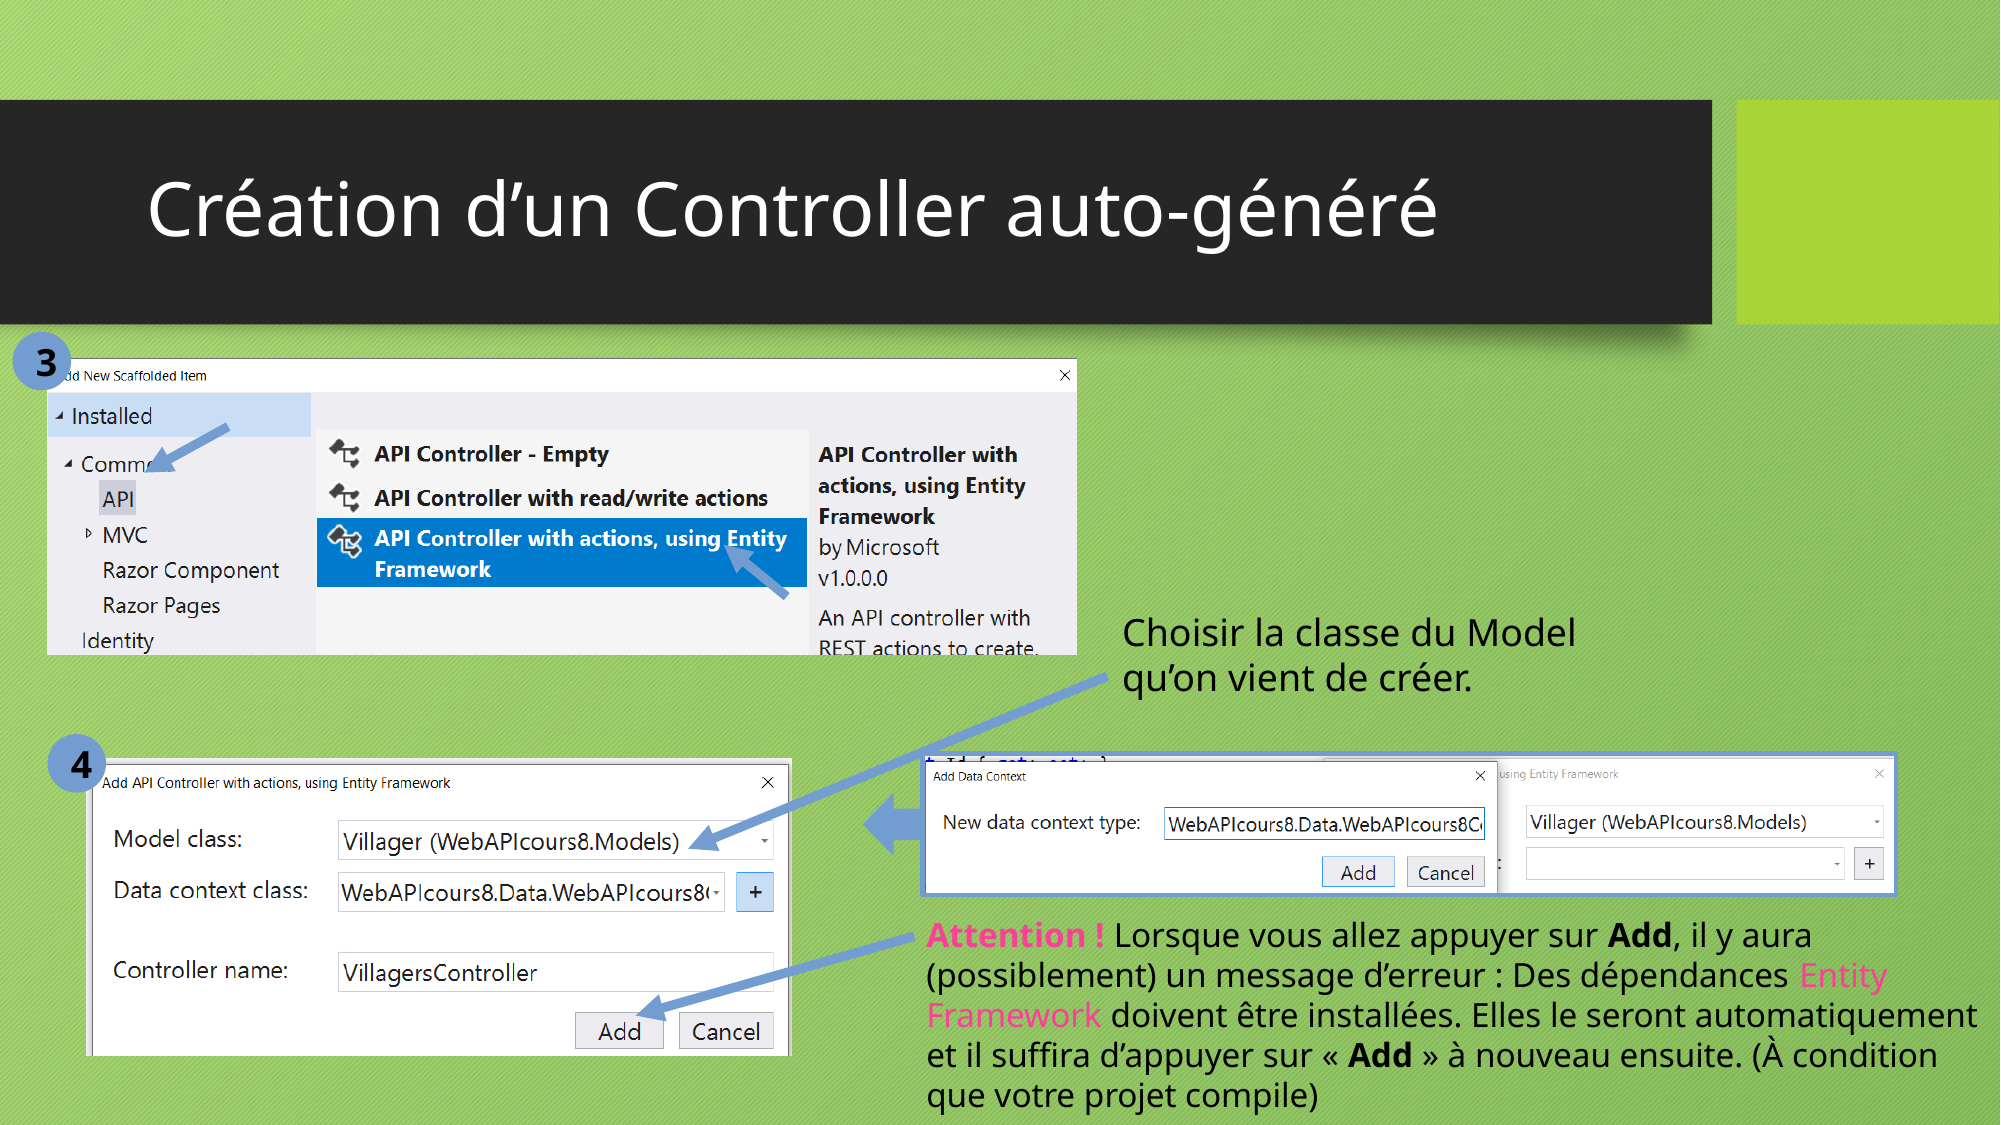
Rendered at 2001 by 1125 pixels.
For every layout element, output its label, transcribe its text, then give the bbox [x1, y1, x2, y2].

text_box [144, 426, 229, 473]
text_box Choisir la classe du Model qu’on vient de créer. [1107, 602, 1659, 707]
picture [924, 755, 1894, 894]
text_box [687, 675, 1108, 849]
text_box 3 [11, 330, 72, 392]
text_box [723, 544, 787, 597]
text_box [635, 935, 915, 1016]
picture [85, 758, 792, 1056]
text_box [885, 849, 895, 857]
text_box Attention ! Lorsque vous allez appuyer sur Add, il y aura (possiblement) un message d’erreur : Des dépendances Entity Framework doivent être installées. Elles le seront automatiquement et il suffira d’appuyer sur « Add » à nouveau ensuite. (À condition que votre projet compile) [911, 907, 2000, 1122]
title Création d’un Controller auto-généré [111, 123, 1689, 301]
picture [0, 325, 1713, 656]
text_box 4 [46, 733, 107, 794]
